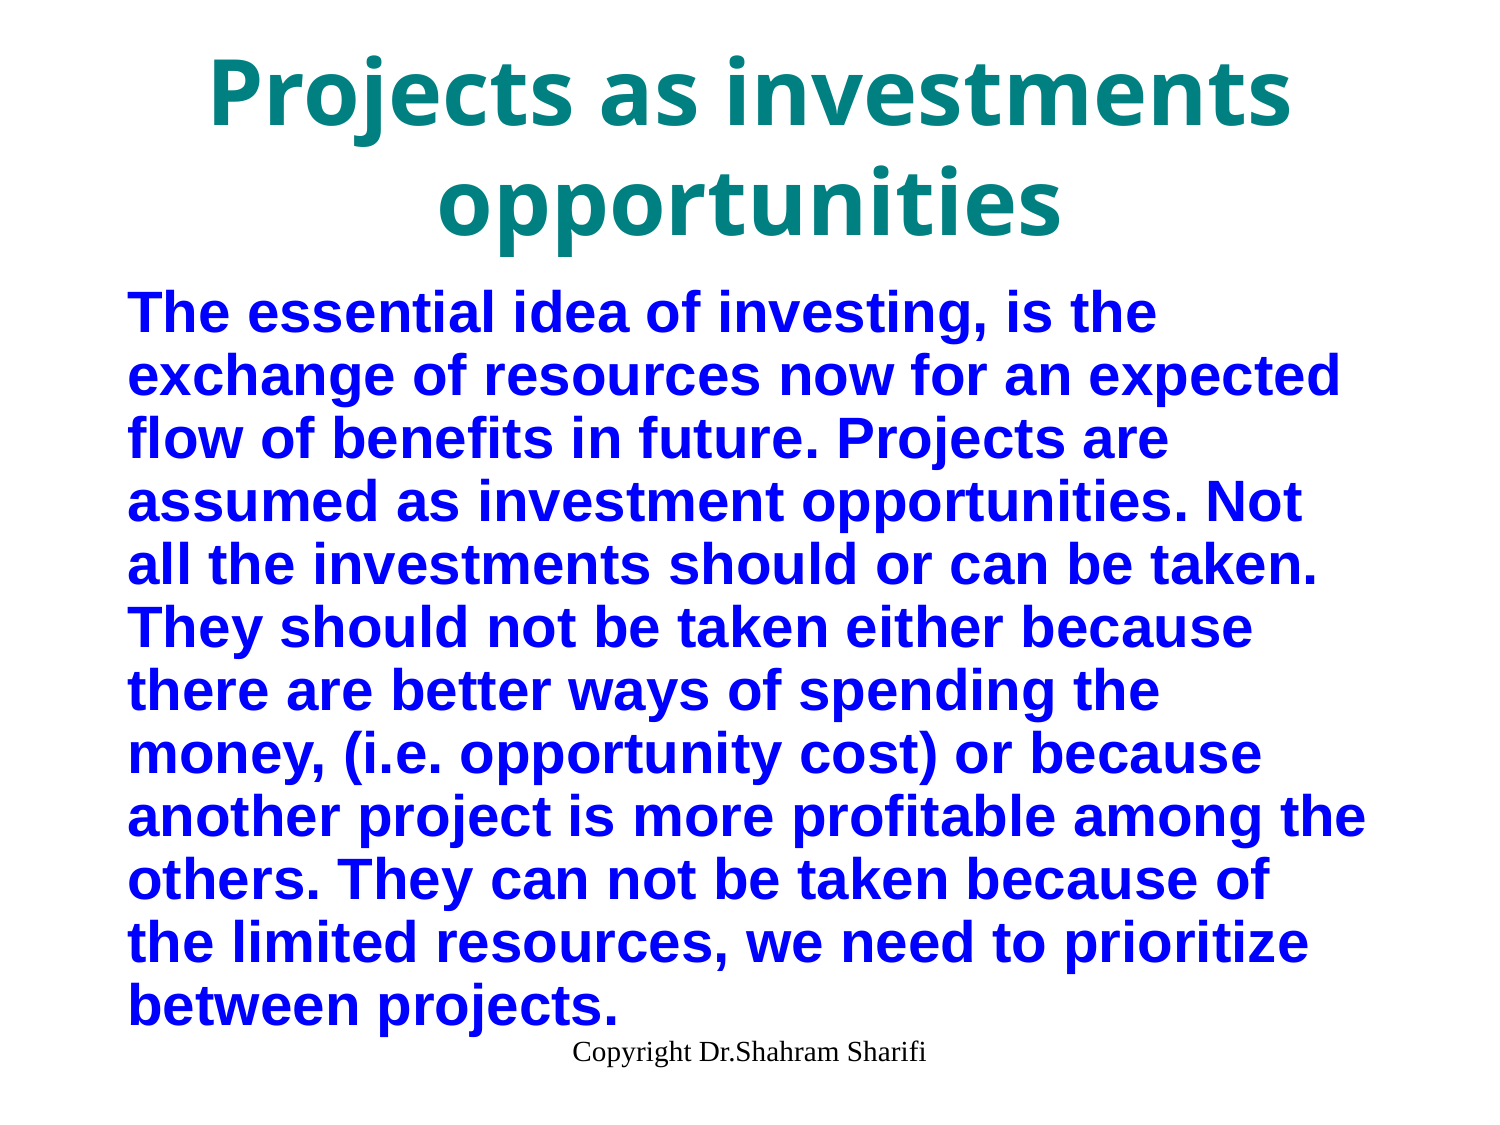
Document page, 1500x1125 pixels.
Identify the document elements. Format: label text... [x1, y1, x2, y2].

list The essential idea of investing, is the exchange of resources now for an expected flow of benefits in future. Projects are assumed as investment opportunities. Not all the investments should or can be taken. They should not be taken either because there are better ways of spending the money, (i.e. opportunity cost) or because another project is more profitable among the others. They can not be taken because of the limited resources, we need to prioritize between projects. [112, 275, 1388, 1038]
title Projects as investments opportunities [112, 50, 1388, 238]
text_box Copyright Dr.Shahram Sharifi [512, 1038, 988, 1100]
